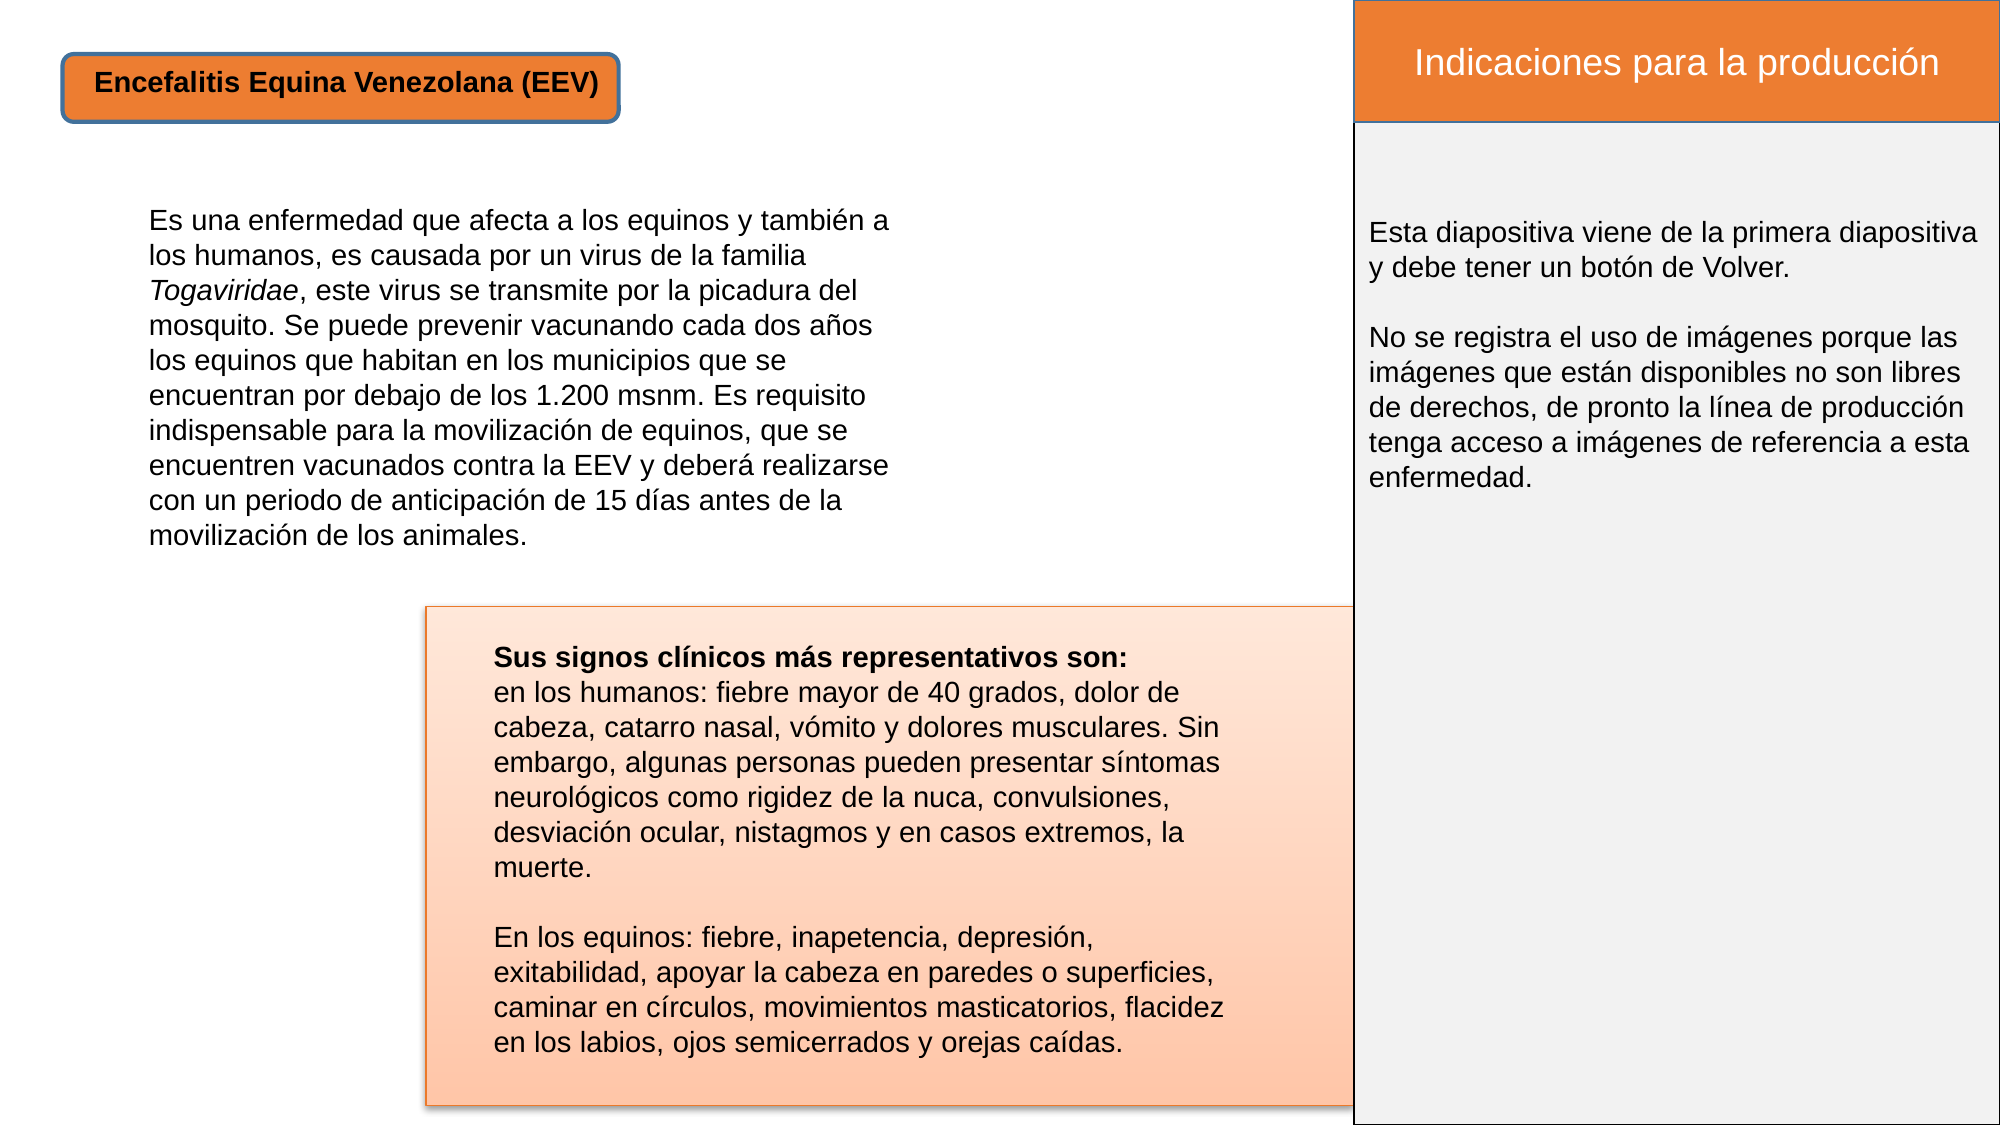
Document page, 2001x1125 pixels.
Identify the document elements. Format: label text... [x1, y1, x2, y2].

text_box [1353, 122, 2000, 206]
text_box [425, 606, 1353, 1106]
text_box Sus signos clínicos más representativos son: en los humanos: fiebre mayor de 40 grados, dolor de cabeza, catarro nasal, vómito y dolores musculares. Sin embargo, algunas personas pueden presentar síntomas neurológicos como rigidez de la nuca, convulsiones, desviación ocular, nistagmos y en casos extremos, la muerte. En los equinos: fiebre, inapetencia, depresión, exitabilidad, apoyar la cabeza en paredes o superficies, caminar en círculos, movimientos masticatorios, flacidez en los labios, ojos semicerrados y orejas caídas. [478, 631, 1264, 1066]
text_box Es una enfermedad que afecta a los equinos y también a los humanos, es causada por un virus de la familia Togaviridae, este virus se transmite por la picadura del mosquito. Se puede prevenir vacunando cada dos años los equinos que habitan en los municipios que se encuentran por debajo de los 1.200 msnm. Es requisito indispensable para la movilización de equinos, que se encuentren vacunados contra la EEV y deberá realizarse con un periodo de anticipación de 15 días antes de la movilización de los animales. [133, 194, 916, 485]
text_box Esta diapositiva viene de la primera diapositiva y debe tener un botón de Volver. No se registra el uso de imágenes porque las imágenes que están disponibles no son libres de derechos, de pronto la línea de producción tenga acceso a imágenes de referencia a esta enfermedad. [1353, 206, 2000, 701]
text_box Indicaciones para la producción [1353, 0, 2000, 122]
text_box Encefalitis Equina Venezolana (EEV) [79, 56, 619, 107]
text_box [1353, 701, 2000, 1125]
text_box [62, 54, 619, 122]
